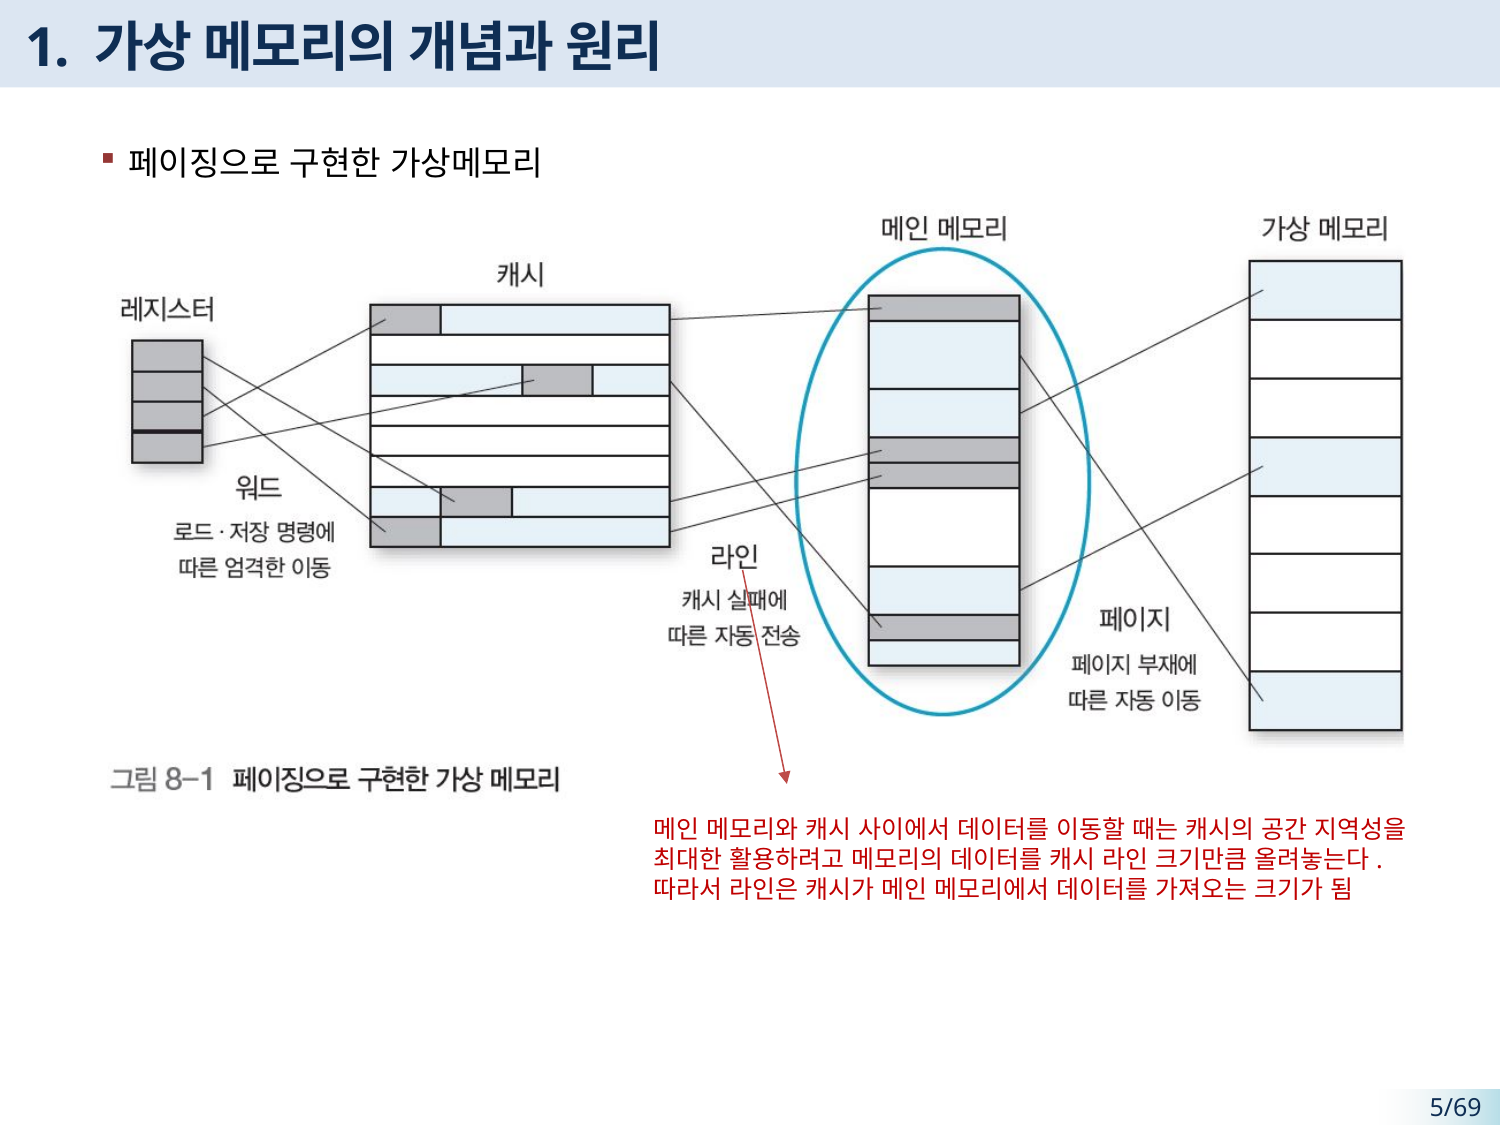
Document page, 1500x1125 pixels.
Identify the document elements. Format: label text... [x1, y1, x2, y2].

list 페이징으로 구현한 가상메모리 [10, 126, 1481, 1057]
title 1. 가상 메모리의 개념과 원리 [10, 5, 1288, 84]
picture [107, 200, 1412, 804]
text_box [742, 569, 788, 785]
text_box 메인 메모리와 캐시 사이에서 데이터를 이동할 때는 캐시의 공간 지역성을 최대한 활용하려고 메모리의 데이터를 캐시 라인 크기만큼 올려놓는다. 따라서 라인은 캐시가 메인 메모리에서 데이터를 가져오는 크기가 됨 [639, 806, 1459, 911]
